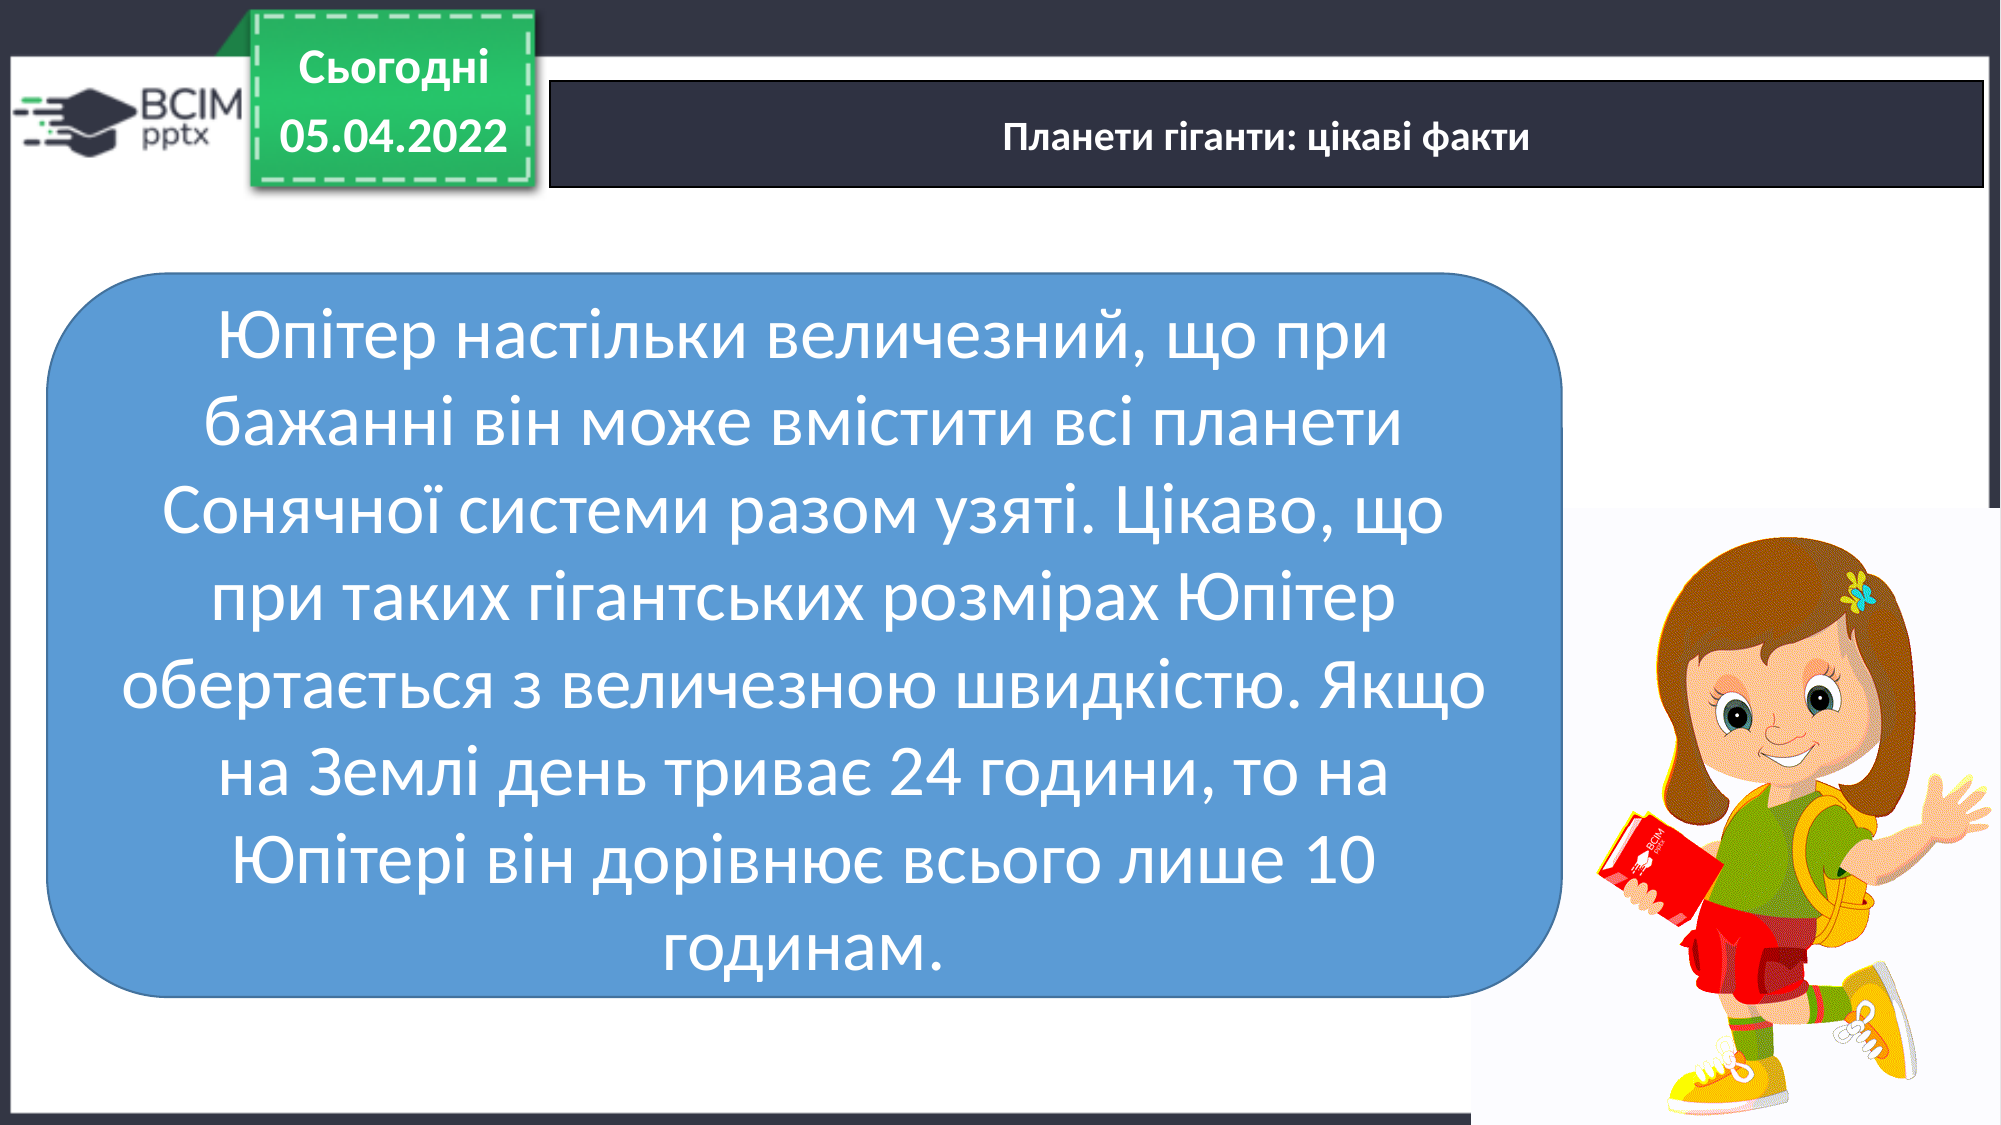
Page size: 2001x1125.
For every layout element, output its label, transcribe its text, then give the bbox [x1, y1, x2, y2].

text_box Сьогодні [284, 26, 535, 101]
text_box 05.04.2022 [263, 101, 524, 164]
picture [0, 0, 2001, 1125]
text_box Планети гіганти: цікаві факти [549, 80, 1984, 188]
text_box Юпітер настільки величезний, що при бажанні він може вмістити всі планети Сонячної системи разом узяті. Цікаво, що при таких гігантських розмірах Юпітер обертається з величезною швидкістю. Якщо на Землі день триває 24 години, то на Юпітері він дорівнює всього лише 10 годинам. [46, 272, 1563, 999]
